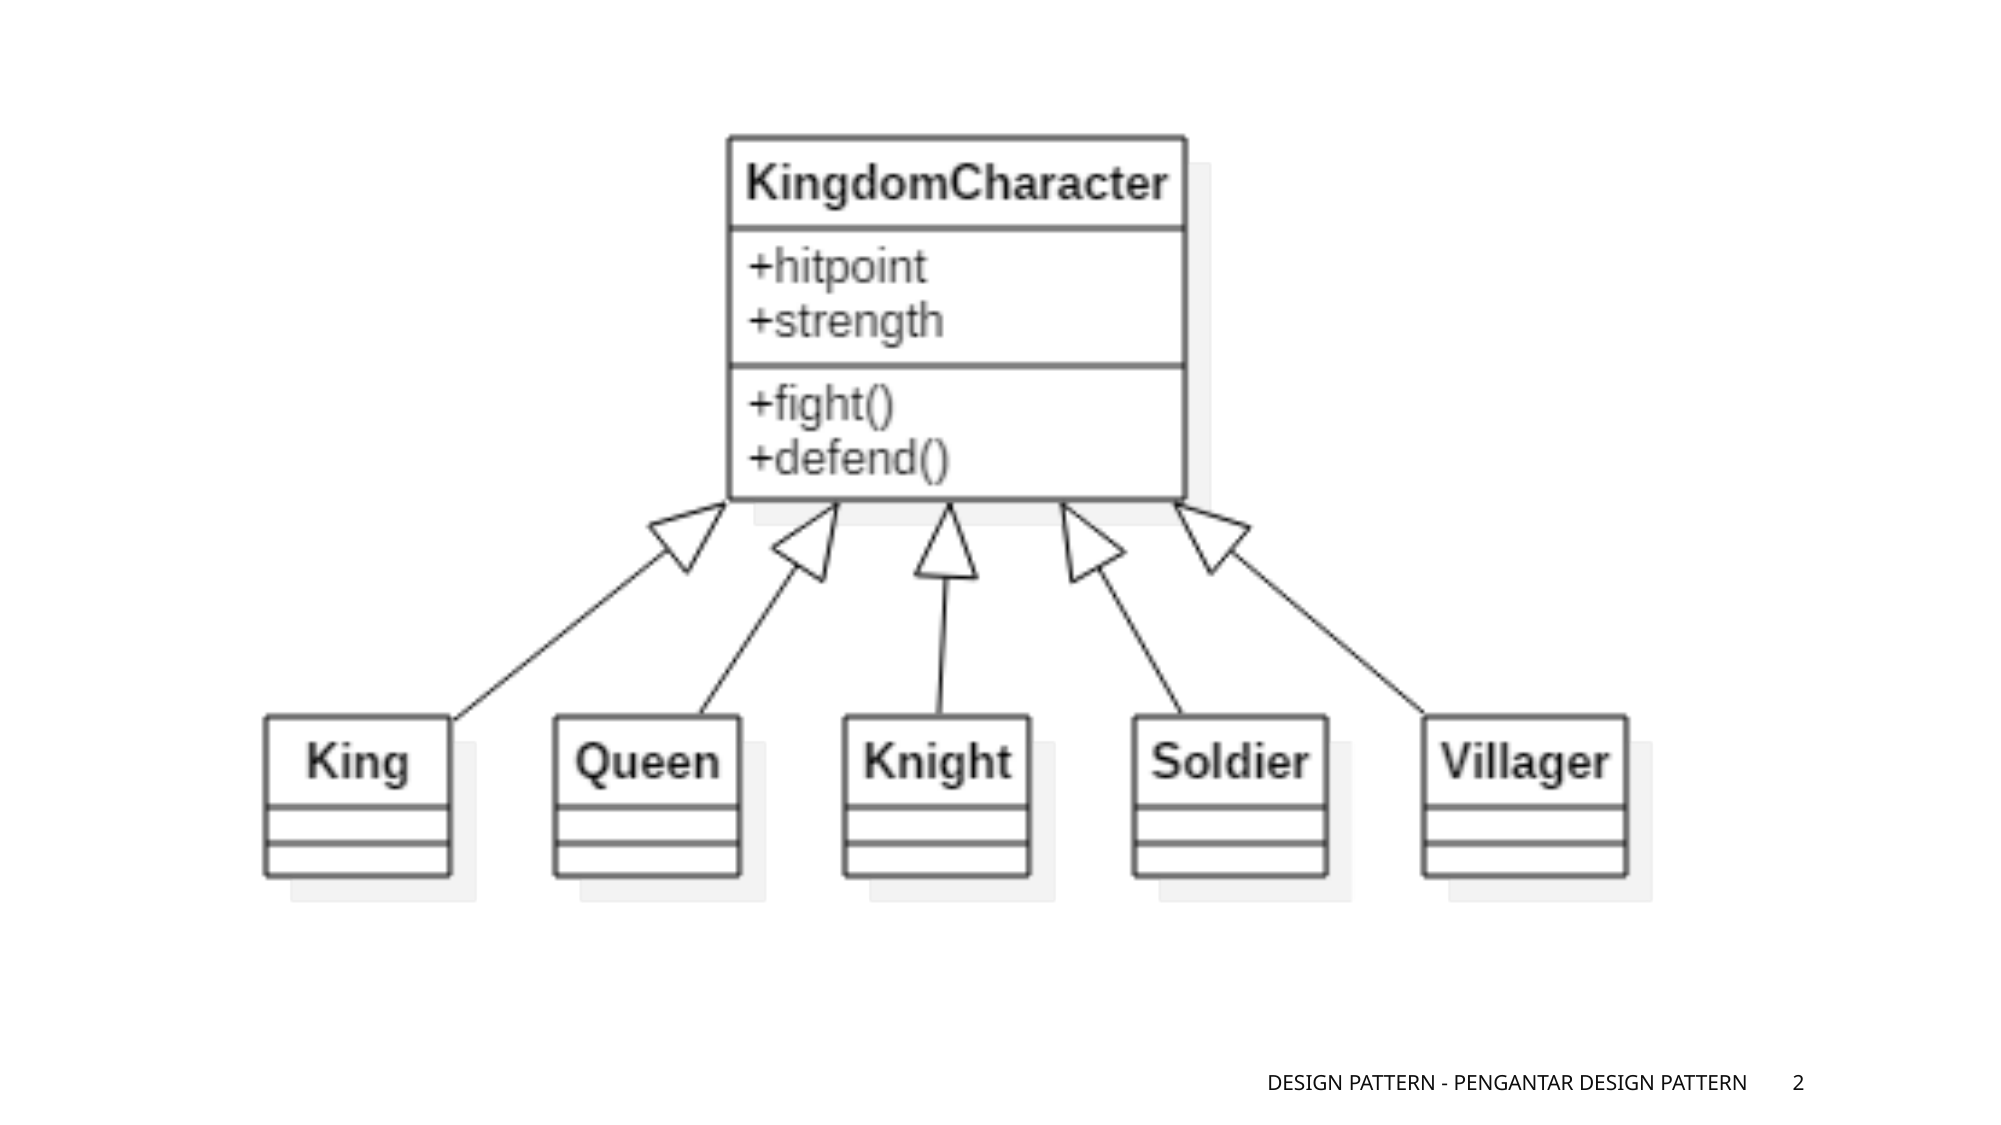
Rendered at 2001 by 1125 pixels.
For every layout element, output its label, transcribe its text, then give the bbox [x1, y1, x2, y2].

footer Design Pattern - Pengantar Design Pattern [794, 1061, 1763, 1107]
picture [230, 102, 1769, 1023]
slide_number 2 [1777, 1061, 1938, 1107]
